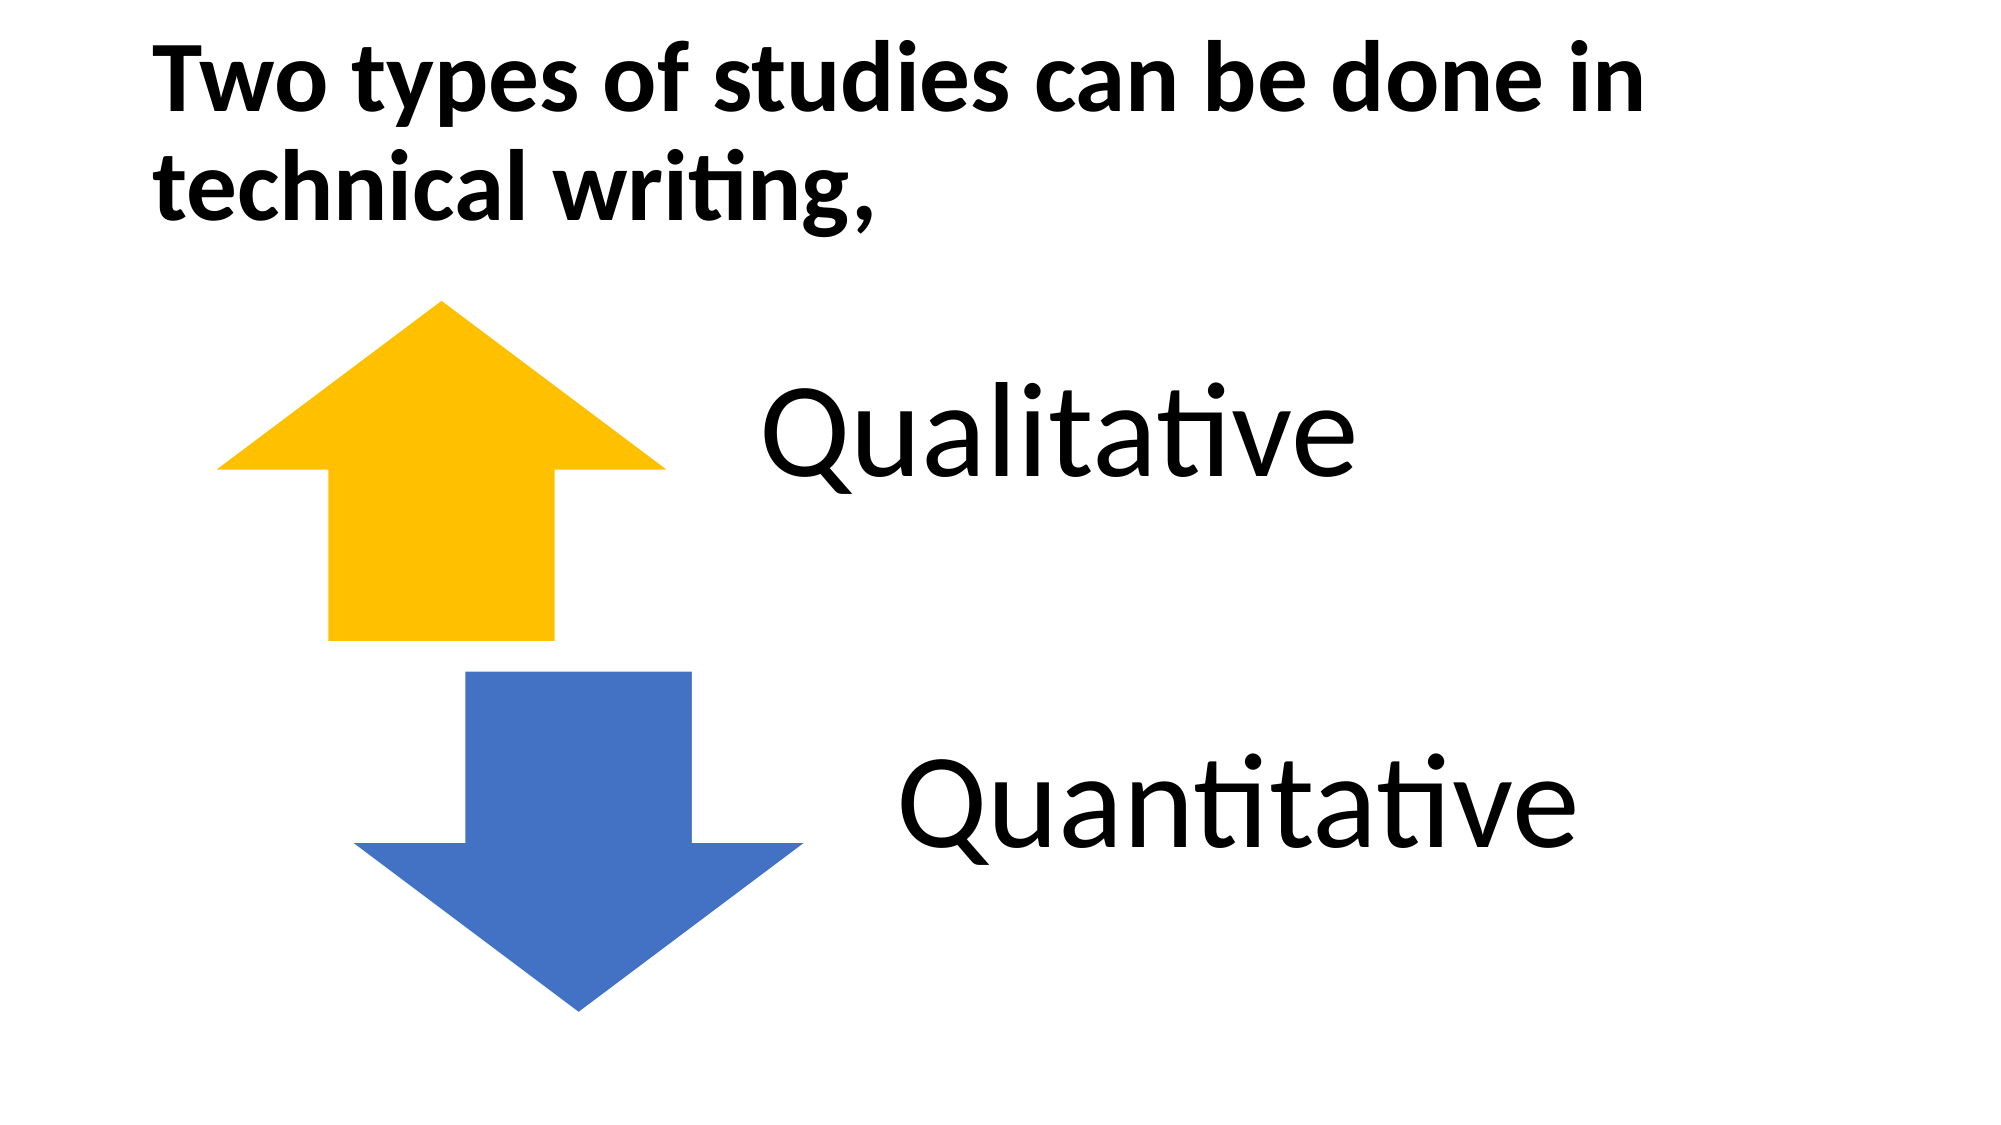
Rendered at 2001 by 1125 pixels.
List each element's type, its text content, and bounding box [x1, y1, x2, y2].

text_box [212, 299, 1787, 1014]
title Two types of studies can be done in technical writing, [137, 59, 1863, 207]
